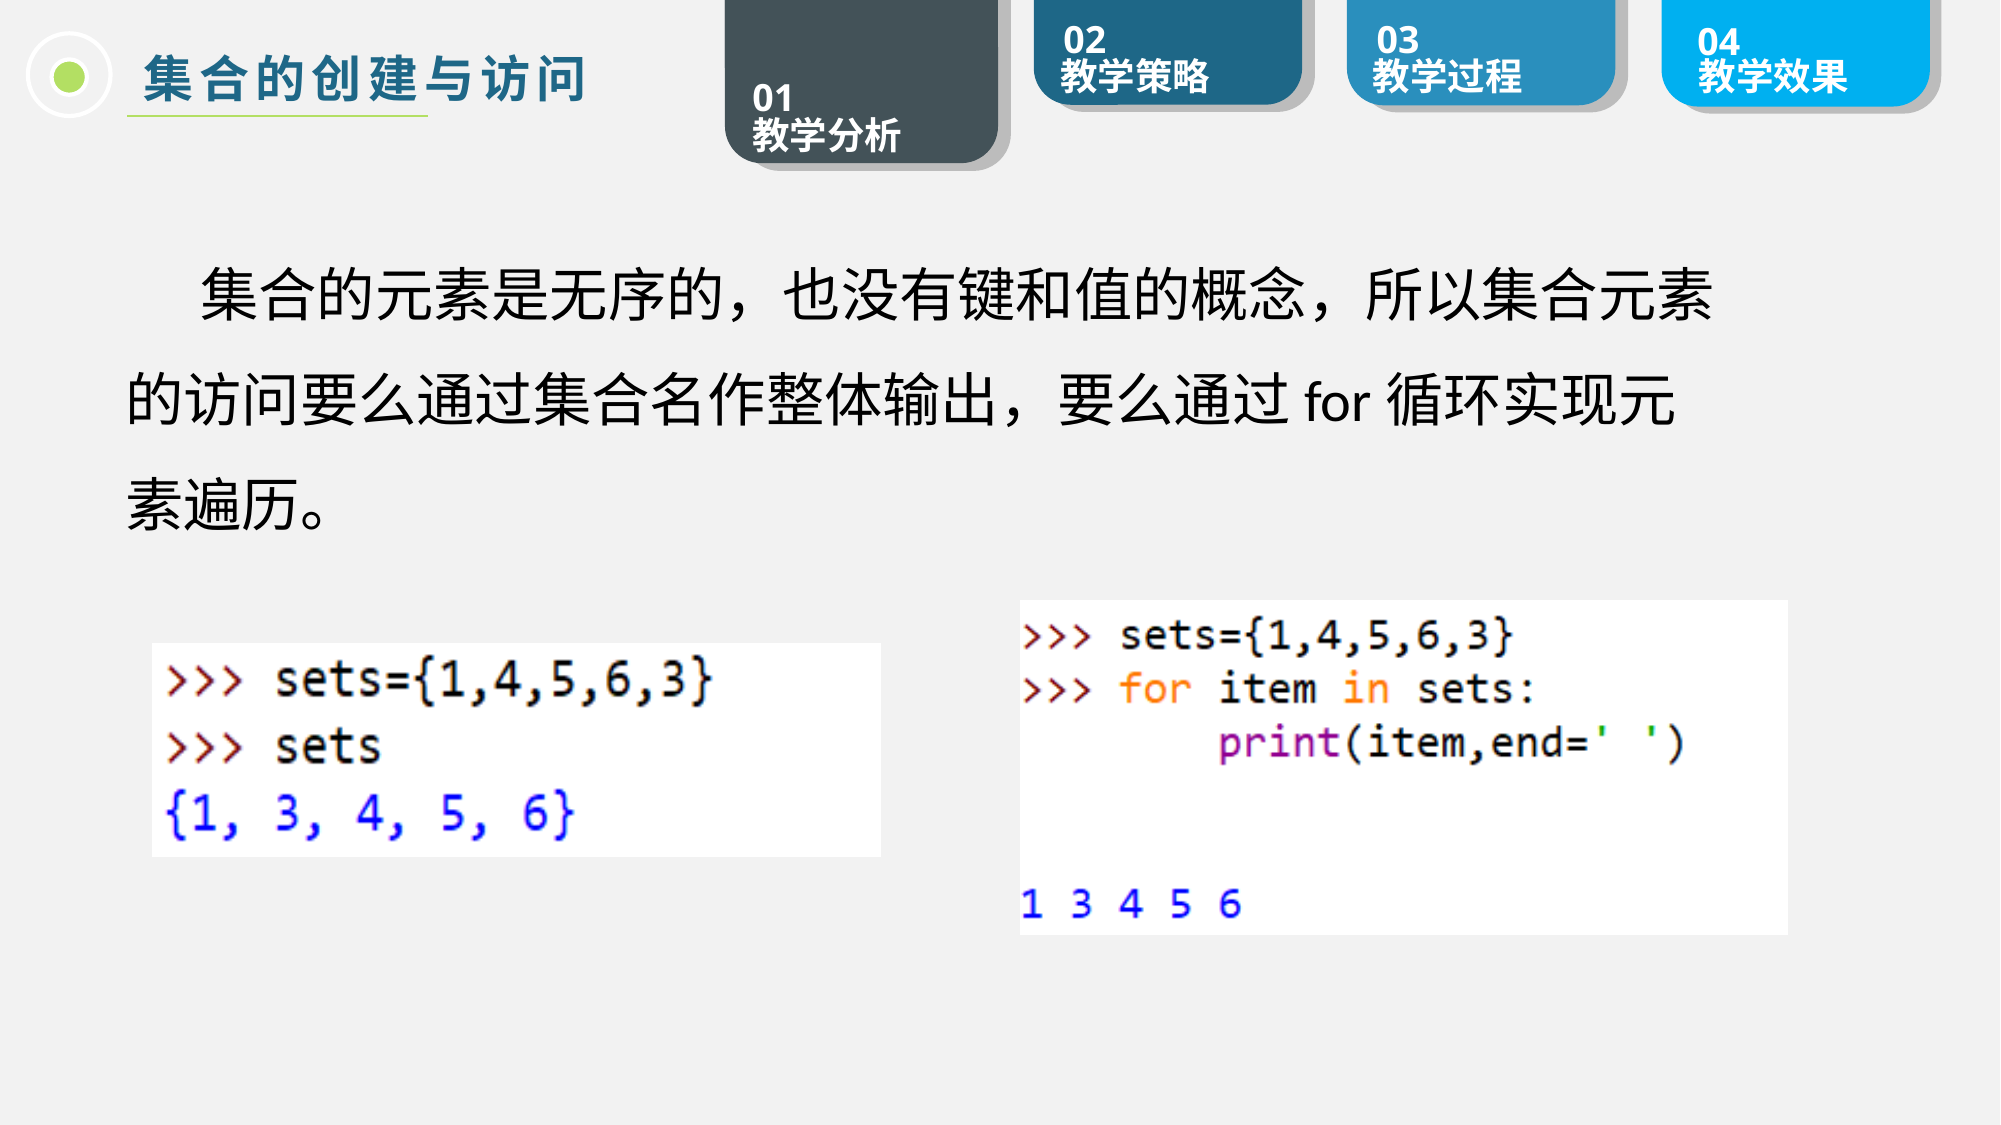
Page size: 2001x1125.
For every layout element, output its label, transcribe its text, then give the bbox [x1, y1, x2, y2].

text_box 集合的元素是无序的，也没有键和值的概念，所以集合元素的访问要么通过集合名作整体输出，要么通过for循环实现元素遍历。 [110, 215, 1736, 650]
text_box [27, 33, 1097, 117]
picture [1020, 600, 1788, 935]
picture [151, 643, 881, 857]
